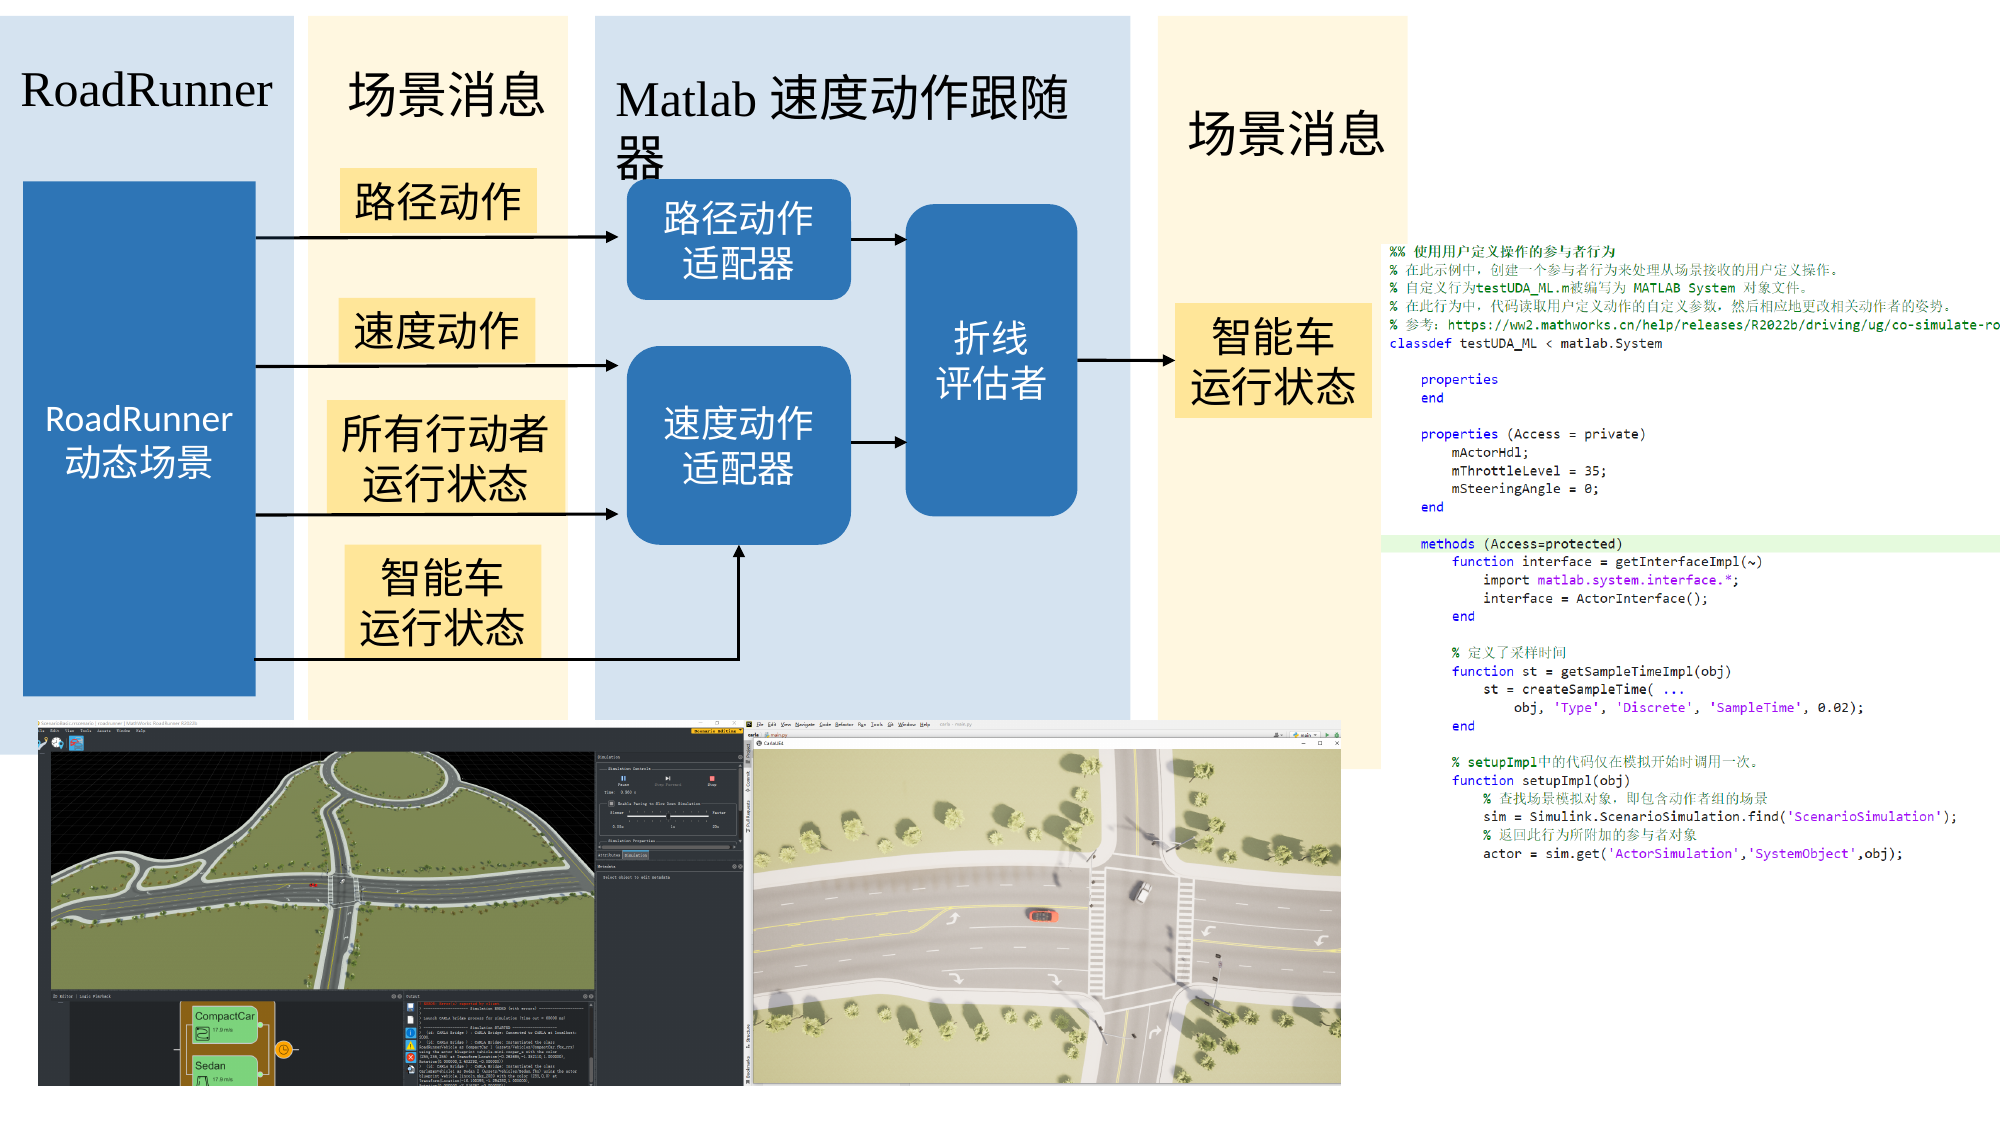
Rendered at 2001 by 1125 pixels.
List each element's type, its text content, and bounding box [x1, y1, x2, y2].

text_box RoadRunner [5, 49, 289, 125]
text_box [307, 15, 569, 236]
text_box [255, 544, 739, 661]
picture [1381, 244, 2000, 862]
text_box [594, 362, 1131, 720]
text_box [307, 368, 569, 513]
text_box [594, 15, 1131, 544]
text_box [307, 662, 569, 720]
text_box 所有行动者 运行状态 [326, 400, 566, 513]
text_box Matlab速度动作跟随器 [600, 58, 1126, 194]
text_box 折线 评估者 [904, 203, 1079, 518]
text_box [0, 15, 295, 756]
text_box 速度动作 适配器 [625, 344, 853, 546]
text_box 场景消息 [332, 55, 568, 131]
text_box [307, 516, 569, 544]
text_box [307, 239, 569, 364]
text_box 智能车 运行状态 [1175, 303, 1372, 418]
text_box 路径动作 [340, 168, 537, 233]
text_box 速度动作 [338, 297, 536, 363]
text_box 场景消息 [1172, 94, 1408, 170]
text_box RoadRunner 动态场景 [22, 180, 257, 697]
text_box 路径动作 适配器 [625, 178, 853, 302]
picture [38, 720, 1341, 1086]
text_box [1157, 15, 1409, 770]
